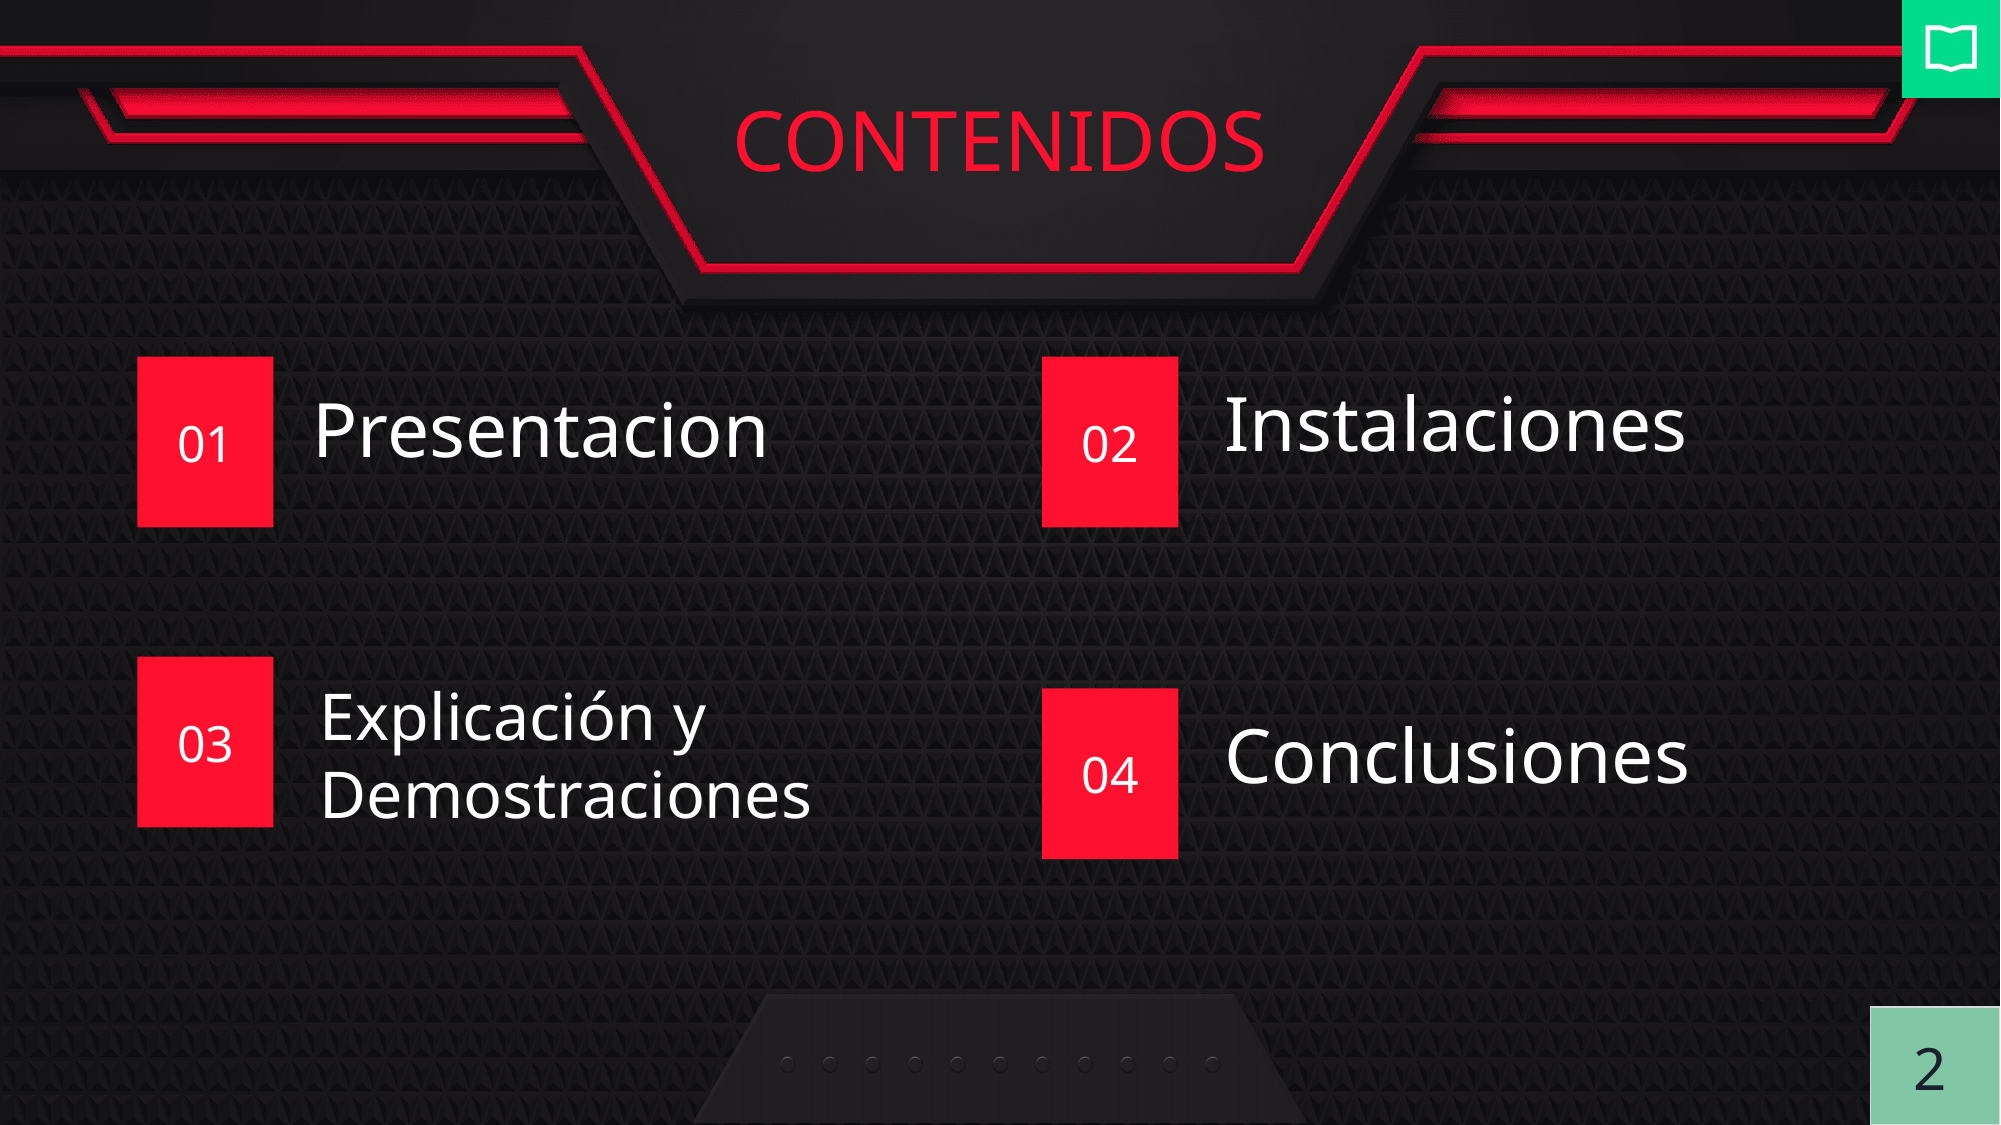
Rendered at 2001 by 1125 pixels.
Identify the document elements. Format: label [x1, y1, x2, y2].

picture [1901, 0, 2000, 98]
text_box [0, 0, 2000, 1125]
text_box [137, 356, 1824, 860]
